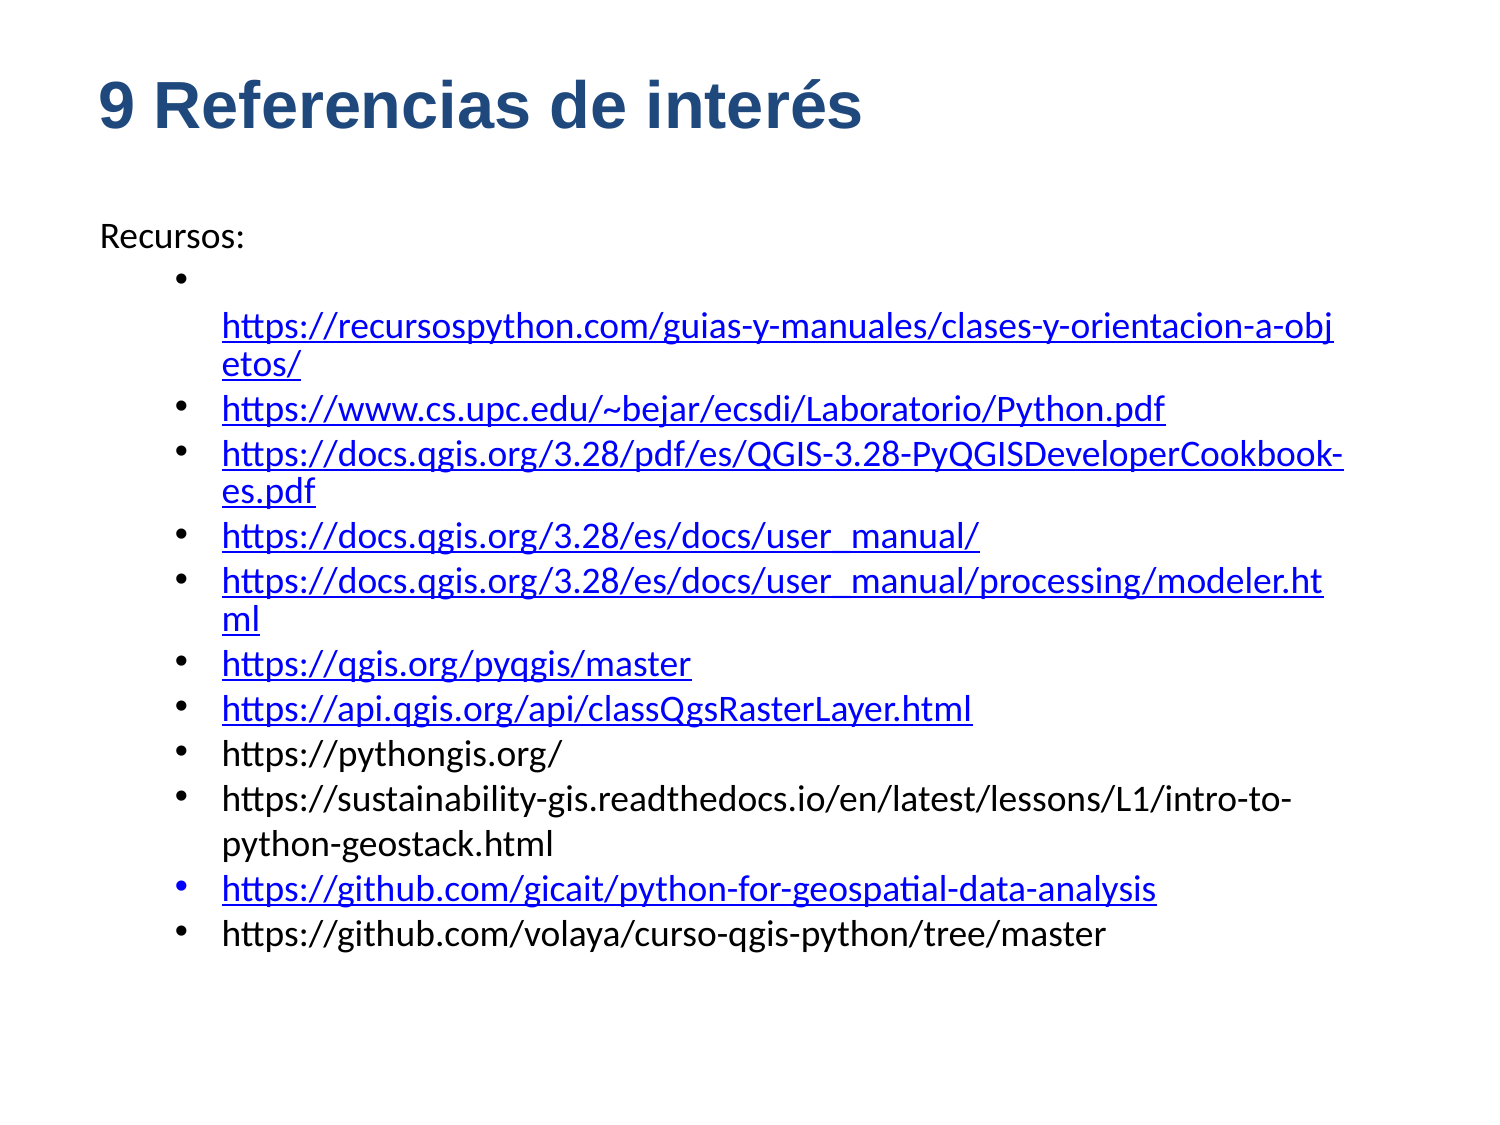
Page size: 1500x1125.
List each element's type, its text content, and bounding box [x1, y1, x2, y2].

text_box 9 Referencias de interés [64, 54, 1415, 204]
text_box Recursos: https://recursospython.com/guias-y-manuales/clases-y-orientacion-a-objetos/ https://www.cs.upc.edu/~bejar/ecsdi/Laboratorio/Python.pdf https://docs.qgis.org/3.28/pdf/es/QGIS-3.28-PyQGISDeveloperCookbook-es.pdf https://docs.qgis.org/3.28/es/docs/user_manual/ https://docs.qgis.org/3.28/es/docs/user_manual/processing/modeler.html https://qgis.org/pyqgis/master https://api.qgis.org/api/classQgsRasterLayer.html https://pythongis.org/ https://sustainability-gis.readthedocs.io/en/latest/lessons/L1/intro-to-python-geostack.html https://github.com/gicait/python-for-geospatial-data-analysis https://github.com/volaya/curso-qgis-python/tree/master [85, 203, 1361, 1029]
